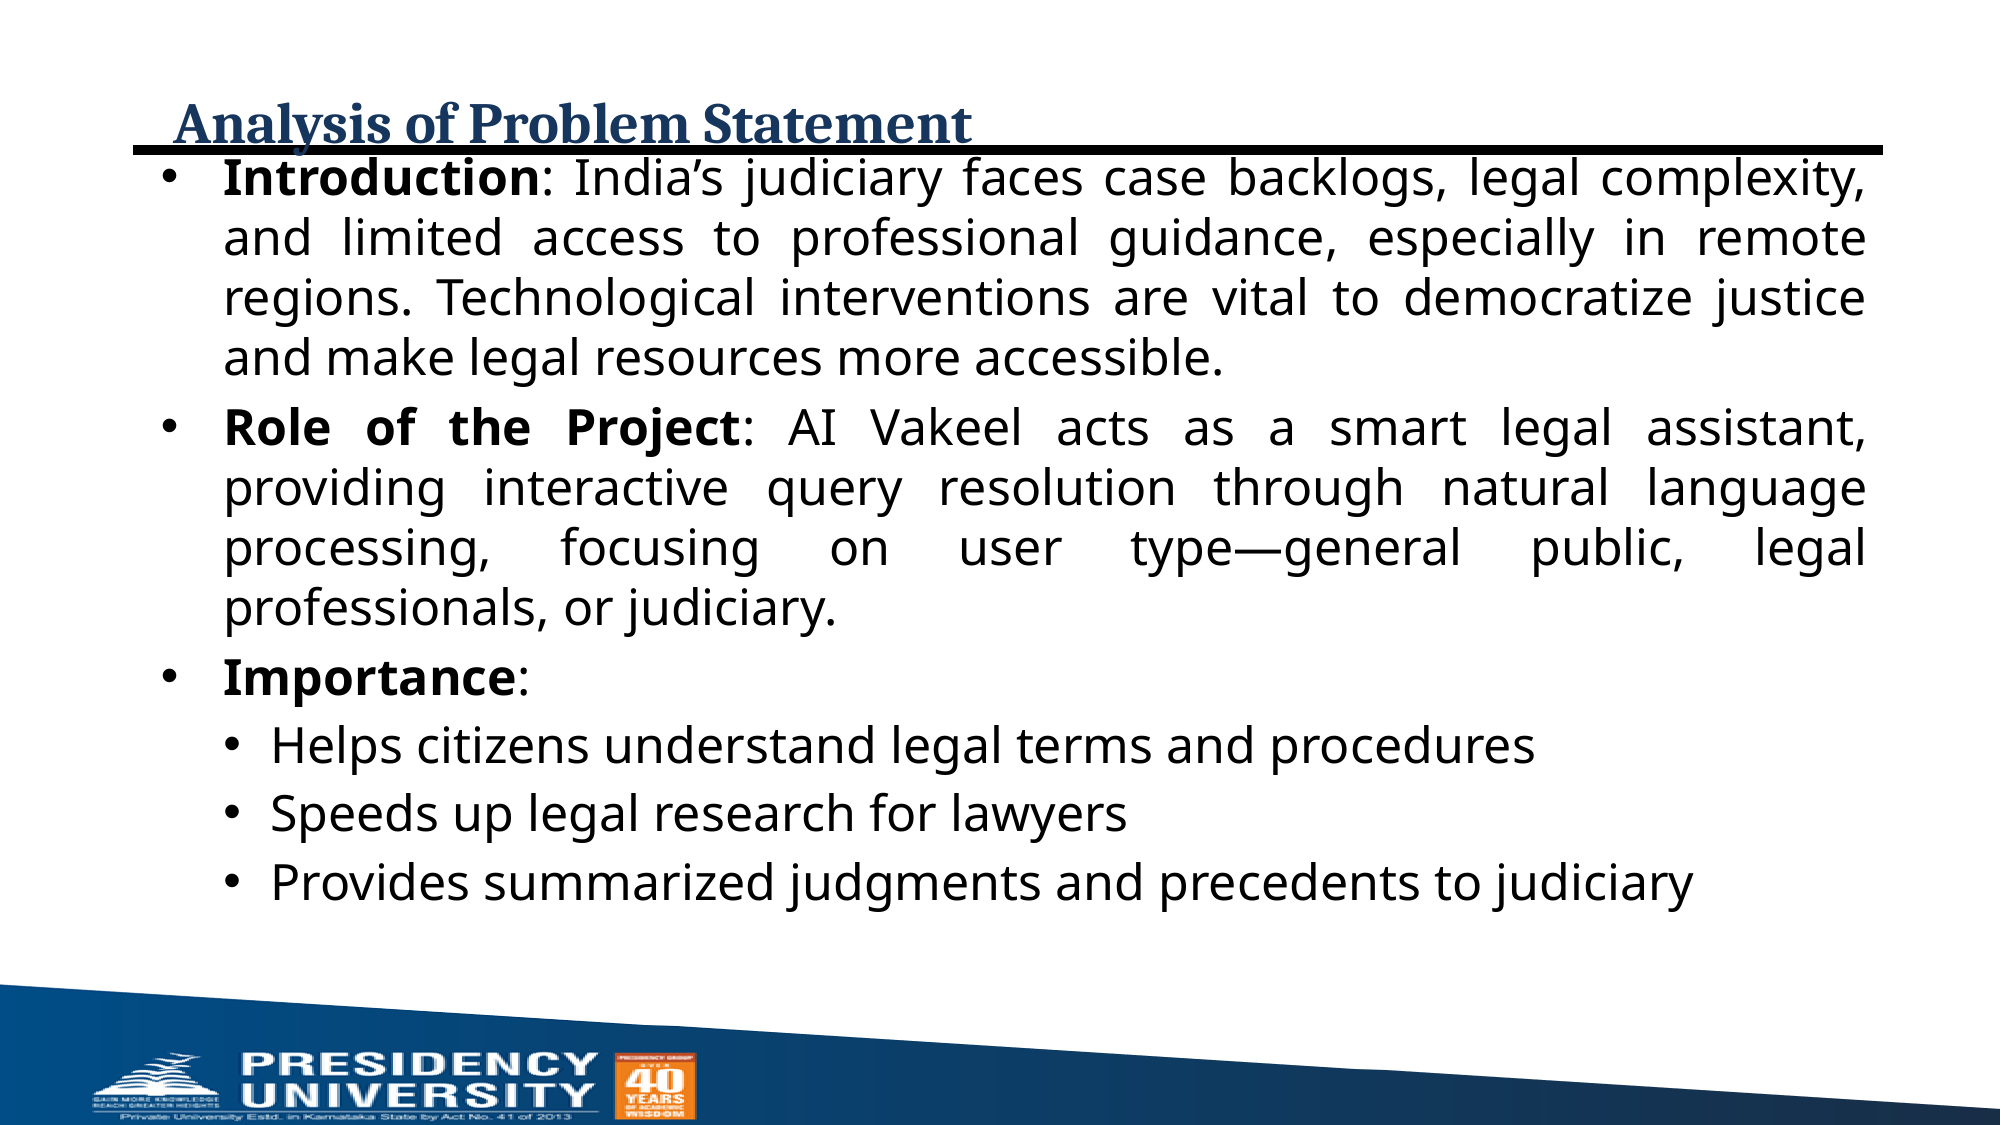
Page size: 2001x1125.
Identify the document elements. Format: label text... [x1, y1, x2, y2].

picture [0, 982, 2000, 1125]
list Introduction: India’s judiciary faces case backlogs, legal complexity, and limited access to professional guidance, especially in remote regions. Technological interventions are vital to democratize justice and make legal resources more accessible. Role of the Project: AI Vakeel acts as a smart legal assistant, providing interactive query resolution through natural language processing, focusing on user type—general public, legal professionals, or judiciary. Importance: Helps citizens understand legal terms and procedures Speeds up legal research for lawyers Provides summarized judgments and precedents to judiciary [133, 137, 1884, 1054]
title Analysis of Problem Statement [133, 45, 1884, 125]
